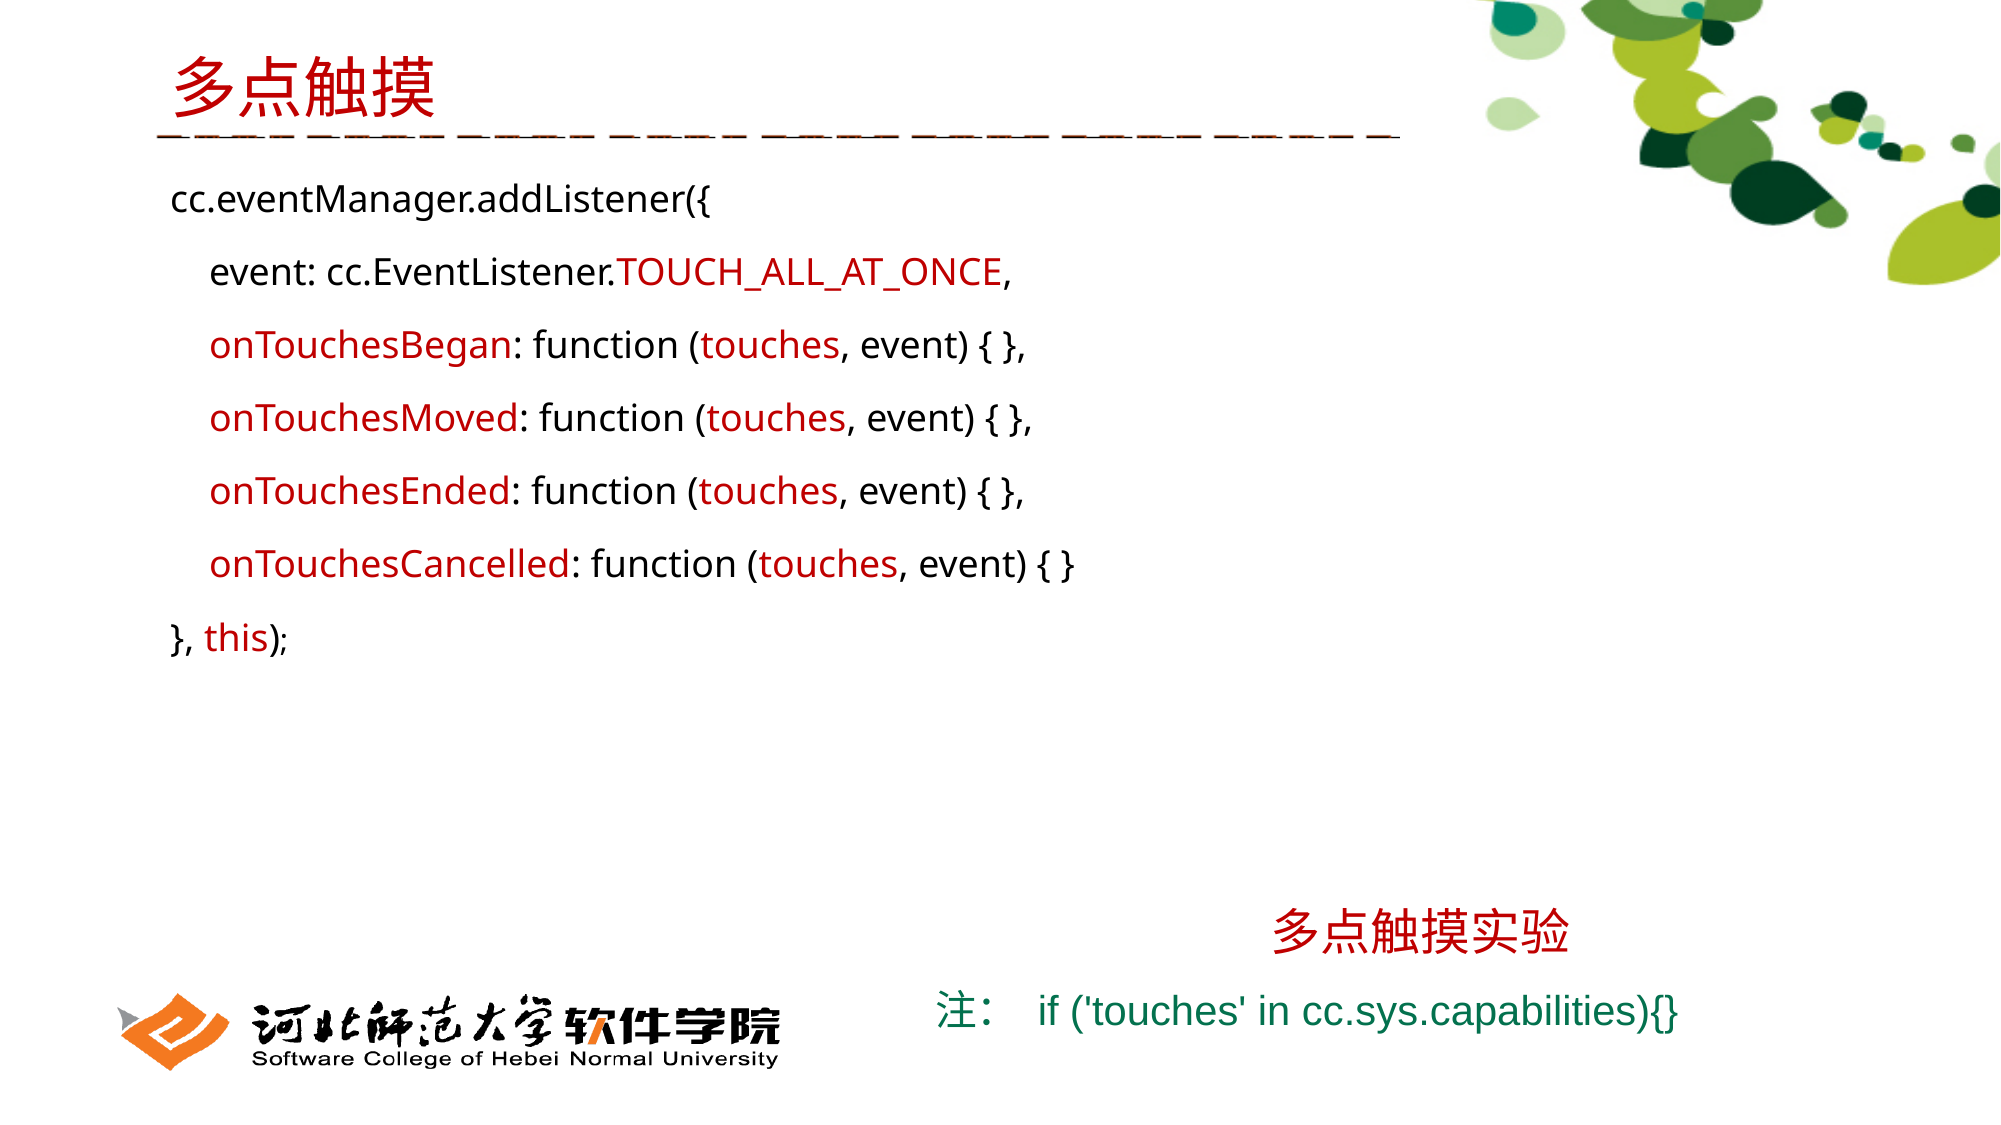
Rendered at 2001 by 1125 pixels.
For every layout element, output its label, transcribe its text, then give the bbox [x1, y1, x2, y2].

text_box 注： if ('touches' in cc.sys.capabilities){} [920, 976, 1694, 1041]
picture [0, 0, 2001, 1125]
list 多点触摸 [155, 38, 1500, 120]
text_box 多点触摸实验 [1255, 893, 1586, 969]
list cc.eventManager.addListener({ event: cc.EventListener.TOUCH_ALL_AT_ONCE, onTouchesBegan: function (touches, event) { }, onTouchesMoved: function (touches, event) { }, onTouchesEnded: function (touches, event) { }, onTouchesCancelled: function (touches, event) { } }, this); [155, 144, 1380, 977]
